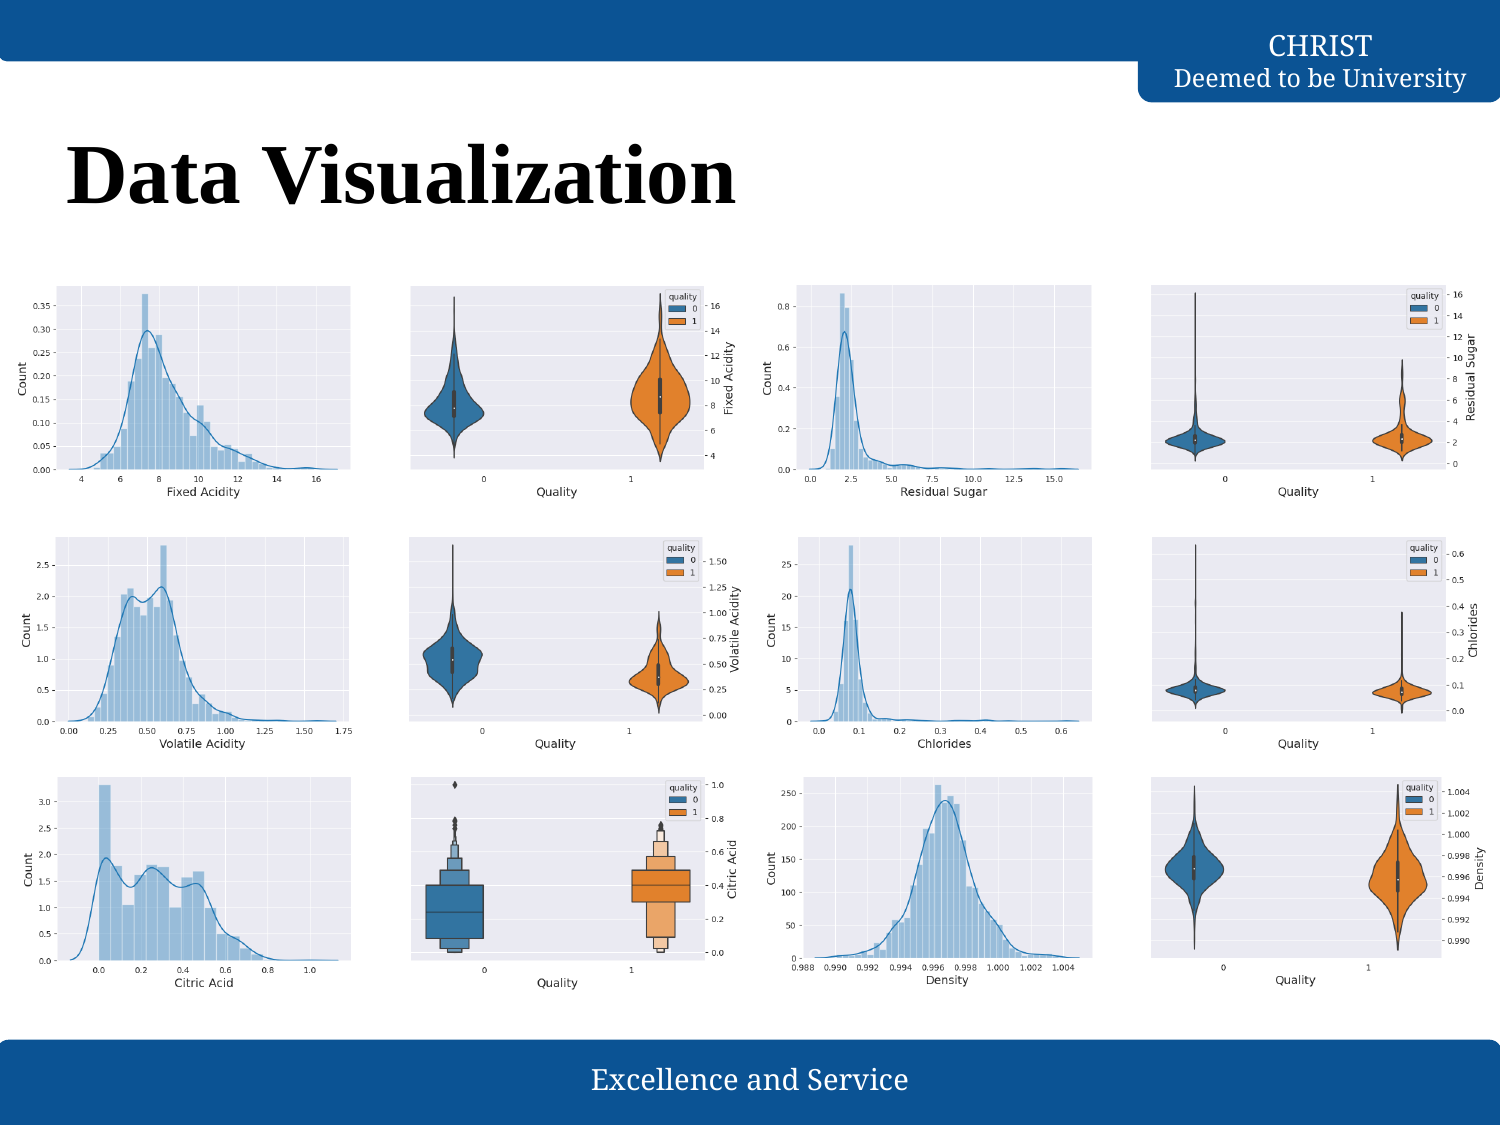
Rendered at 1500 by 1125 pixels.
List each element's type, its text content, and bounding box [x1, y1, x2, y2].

picture [11, 279, 741, 505]
picture [14, 530, 747, 756]
picture [760, 530, 1485, 756]
picture [17, 770, 745, 995]
picture [760, 770, 1490, 992]
picture [755, 278, 1483, 504]
title Data Visualization [51, 87, 1449, 213]
